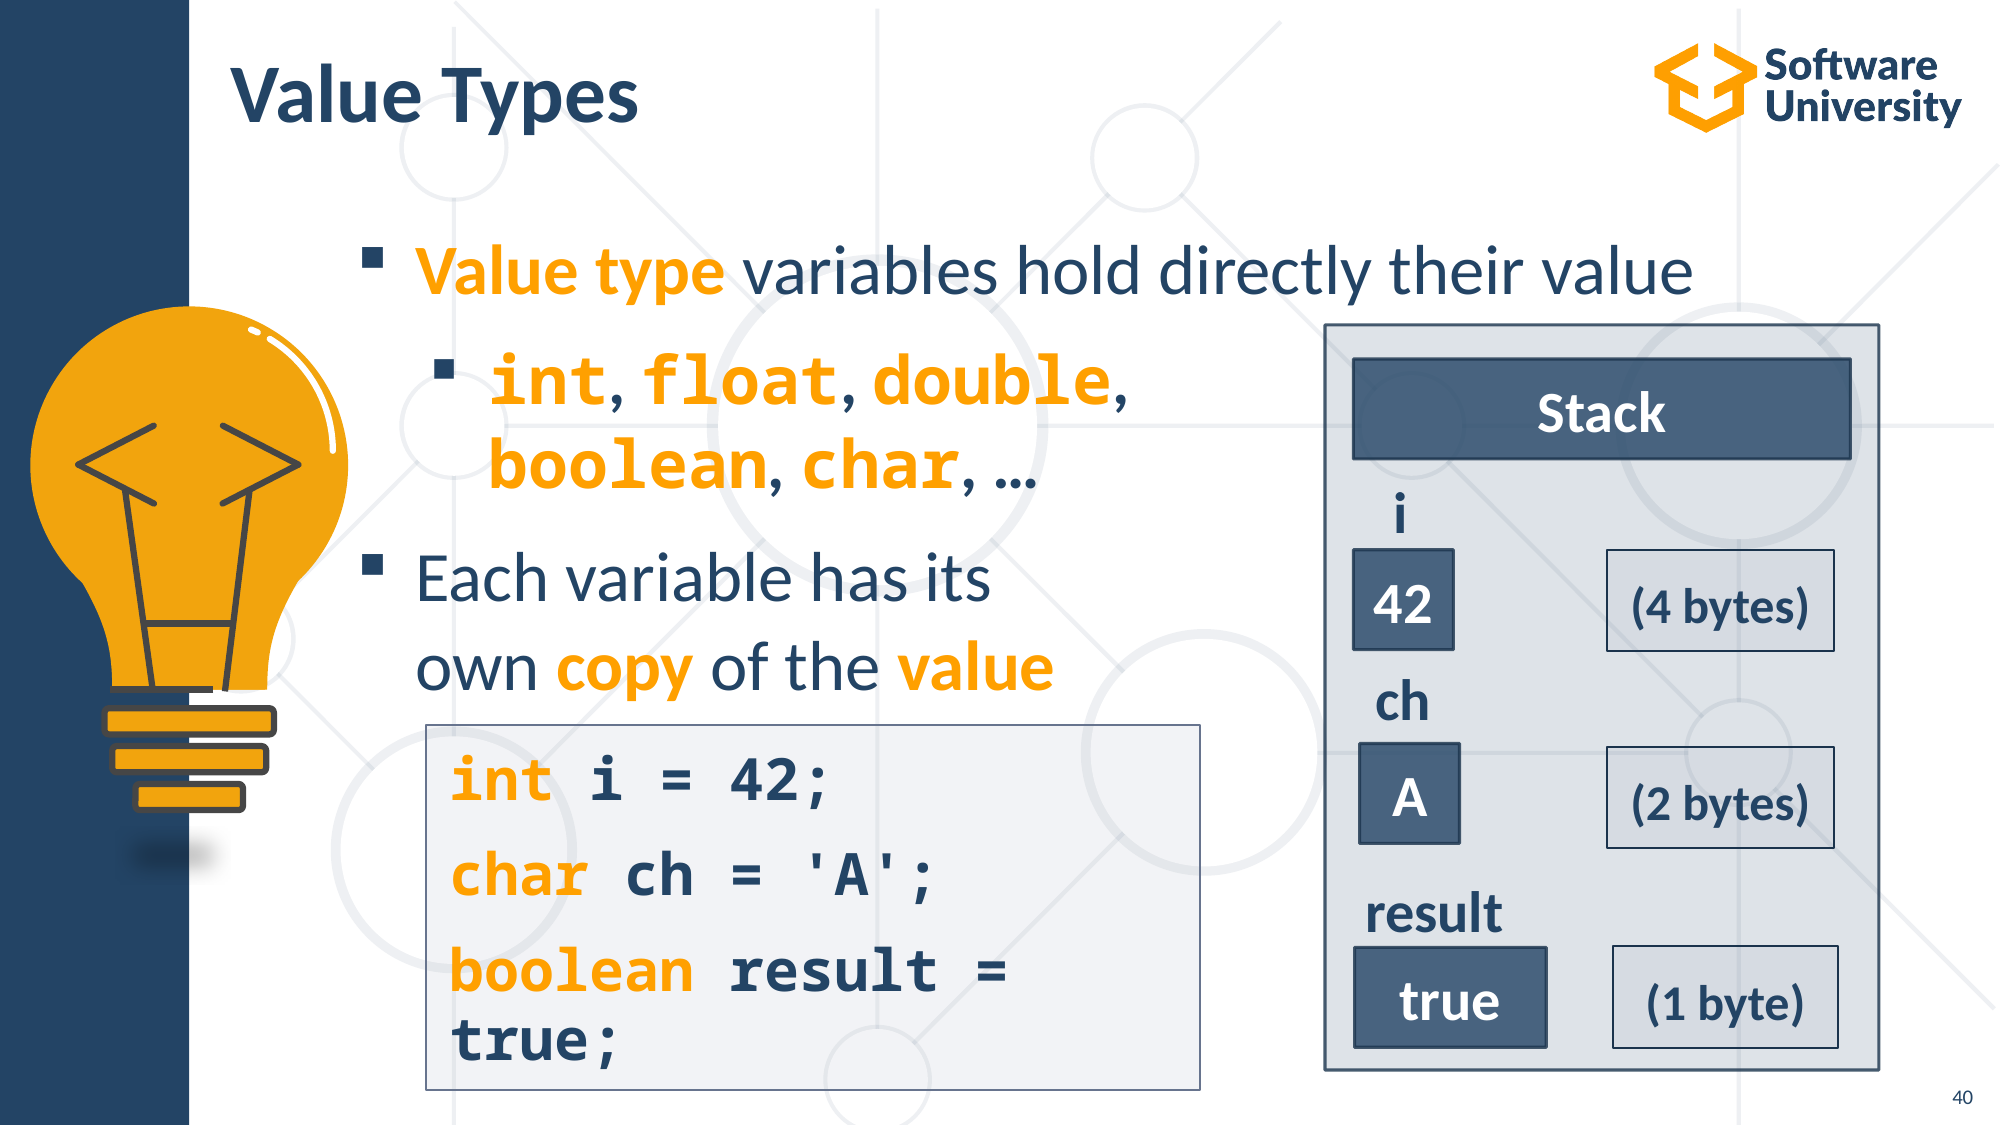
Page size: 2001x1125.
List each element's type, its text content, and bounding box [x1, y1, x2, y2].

text_box A [1358, 741, 1462, 845]
text_box result [1341, 849, 1528, 962]
text_box (2 bytes) [1606, 746, 1835, 848]
text_box true [1352, 945, 1548, 1049]
text_box Stack [1351, 357, 1853, 461]
text_box (4 bytes) [1606, 550, 1835, 652]
text_box ch [1351, 636, 1455, 750]
text_box i [1353, 450, 1449, 563]
list Value type variables hold directly their value int, float, double, boolean, char, … Each variable has its own copy of the value [338, 213, 1967, 1080]
picture [1641, 31, 1973, 145]
text_box (1 byte) [1612, 946, 1839, 1048]
text_box 42 [1351, 548, 1455, 636]
title Value Types [212, 16, 1628, 162]
text_box int i = 42; char ch = 'A'; boolean result = true; [426, 724, 1200, 1091]
slide_number 40 [1927, 1067, 1989, 1117]
